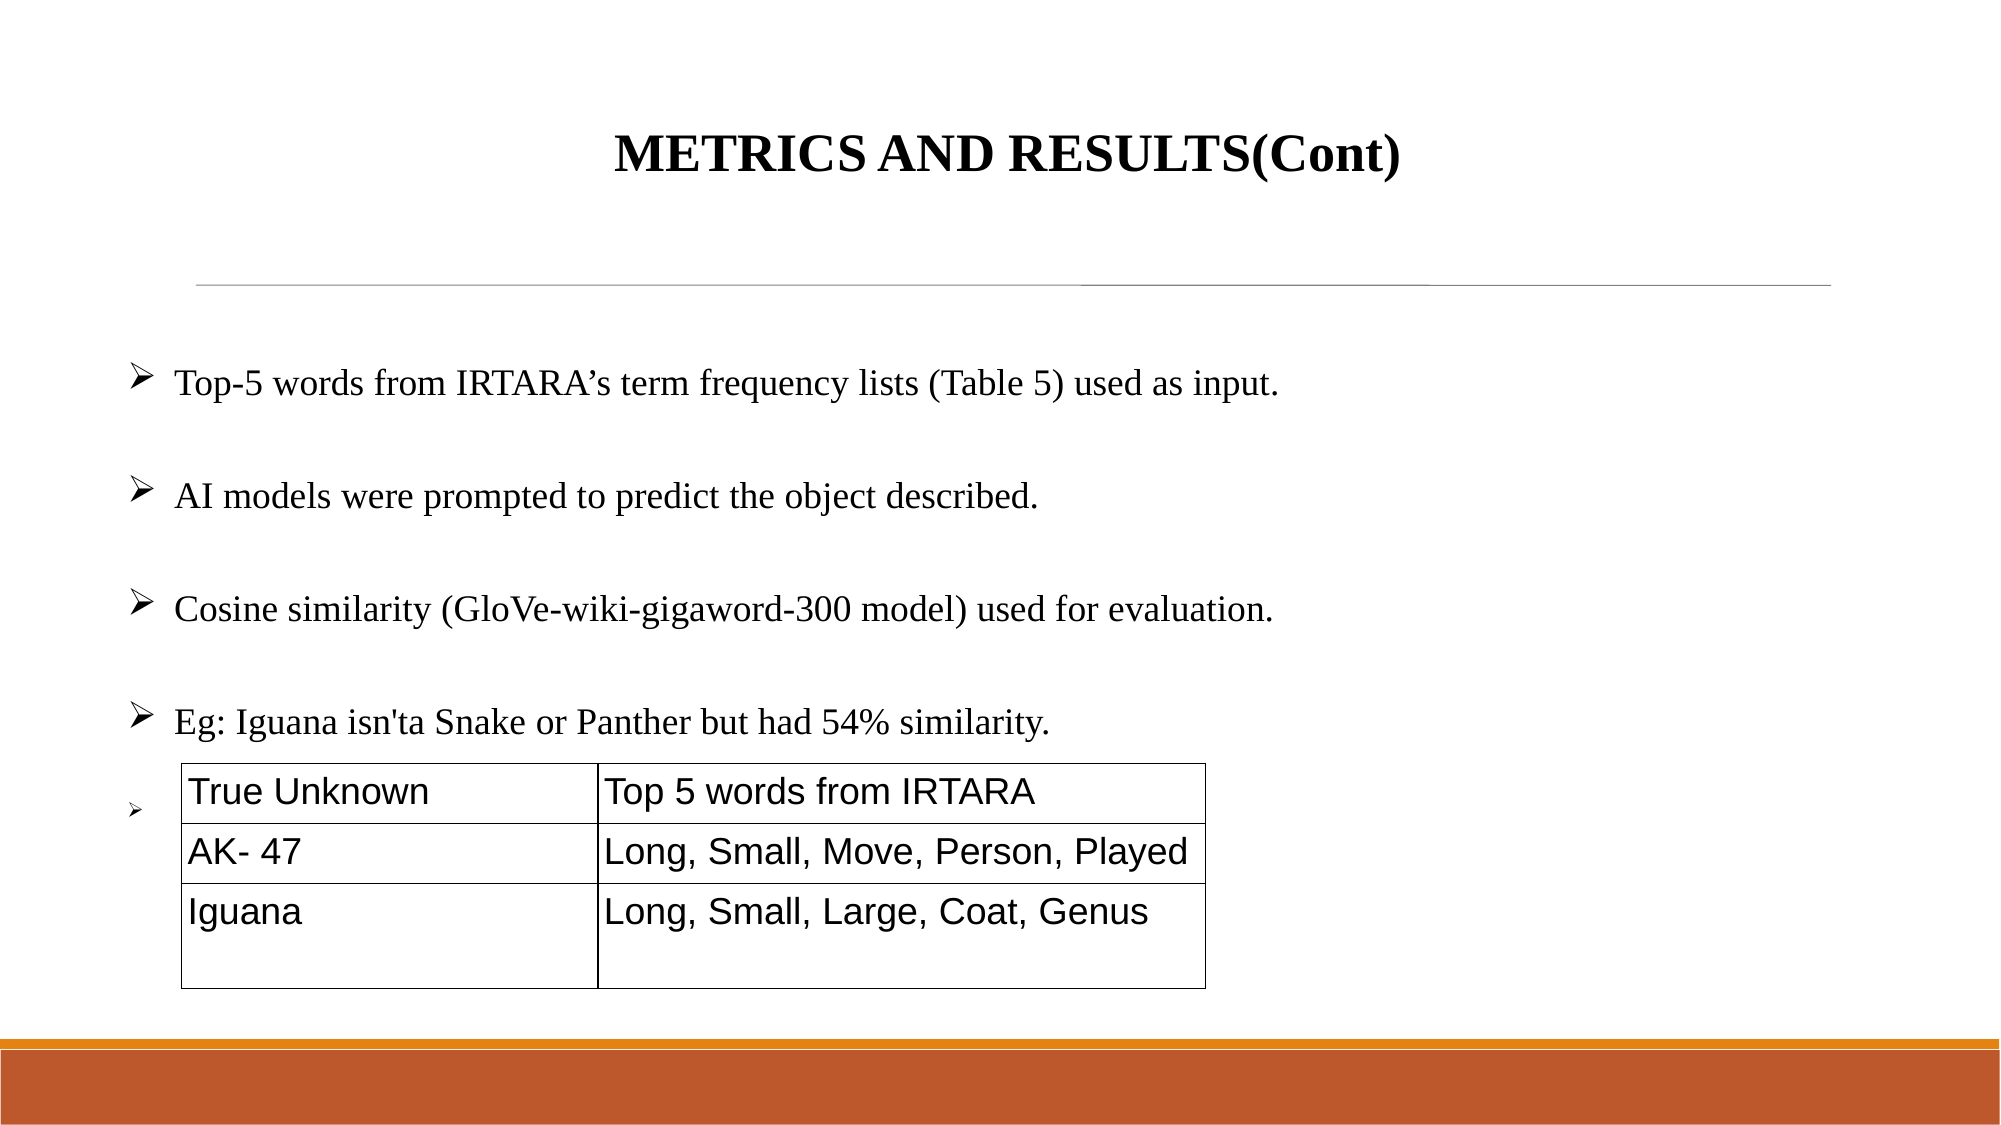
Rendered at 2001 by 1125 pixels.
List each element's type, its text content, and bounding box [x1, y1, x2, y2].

table_header True Unknown [182, 764, 597, 823]
table_cell Long, Small, Large, Coat, Genus [599, 884, 1205, 988]
table_cell AK- 47 [182, 824, 597, 883]
text_box METRICS AND RESULTS(Cont) [74, 75, 1943, 190]
table_cell Long, Small, Move, Person, Played [599, 824, 1205, 883]
text_box Top-5 words from IRTARA’s term frequency lists (Table 5) used as input. AI models were prompted to predict the object described. Cosine similarity (GloVe-wiki-gigaword-300 model) used for evaluation. Eg: Iguana isn'ta Snake or Panther but had 54% similarity. [112, 328, 1909, 916]
table_cell Iguana [182, 884, 597, 988]
table_header Top 5 words from IRTARA [599, 764, 1205, 823]
